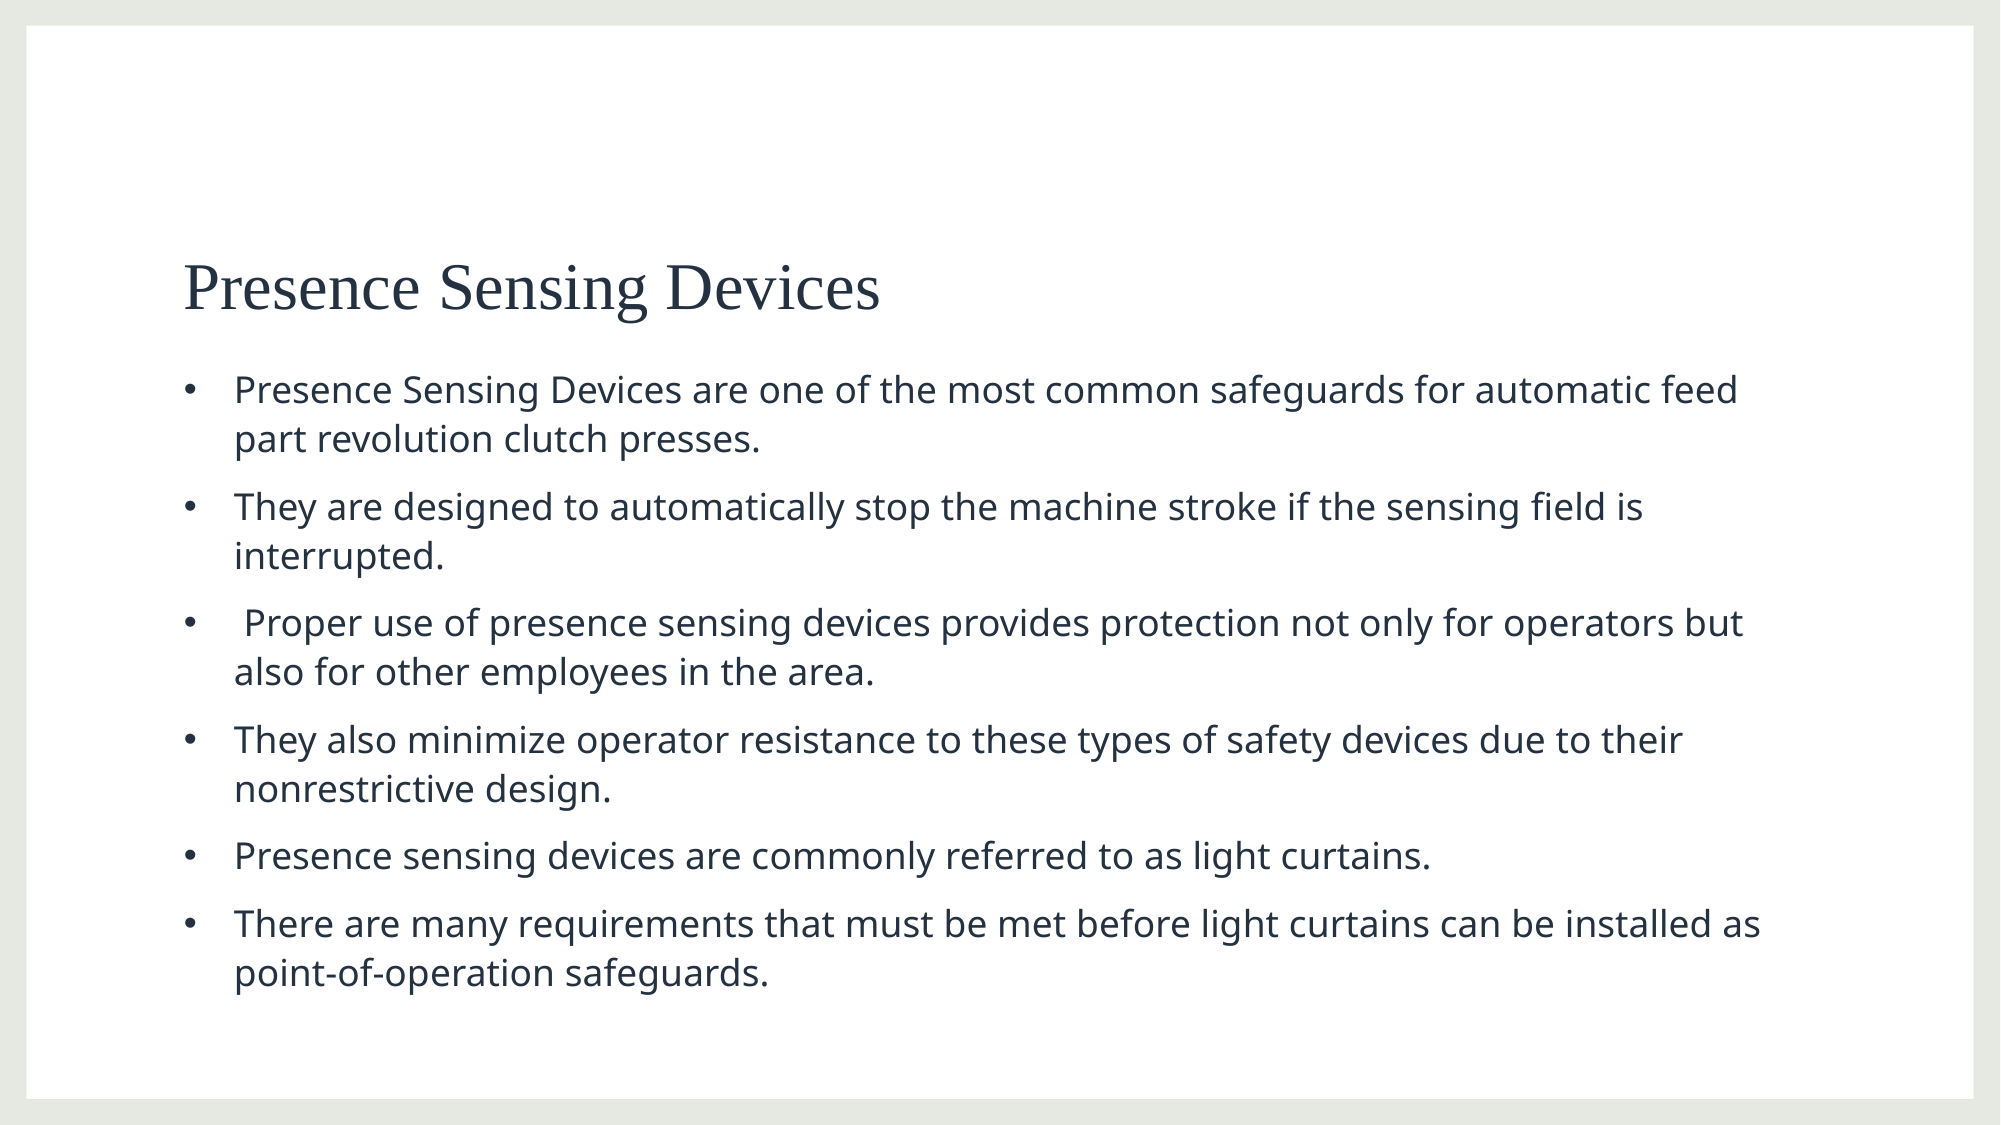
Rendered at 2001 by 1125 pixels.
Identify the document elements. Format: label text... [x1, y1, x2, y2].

list Presence Sensing Devices are one of the most common safeguards for automatic feed part revolution clutch presses. They are designed to automatically stop the machine stroke if the sensing field is interrupted. Proper use of presence sensing devices provides protection not only for operators but also for other employees in the area. They also minimize operator resistance to these types of safety devices due to their nonrestrictive design. Presence sensing devices are commonly referred to as light curtains. There are many requirements that must be met before light curtains can be installed as point-of-operation safeguards. [168, 354, 1832, 1006]
title Presence Sensing Devices [168, 118, 1832, 331]
